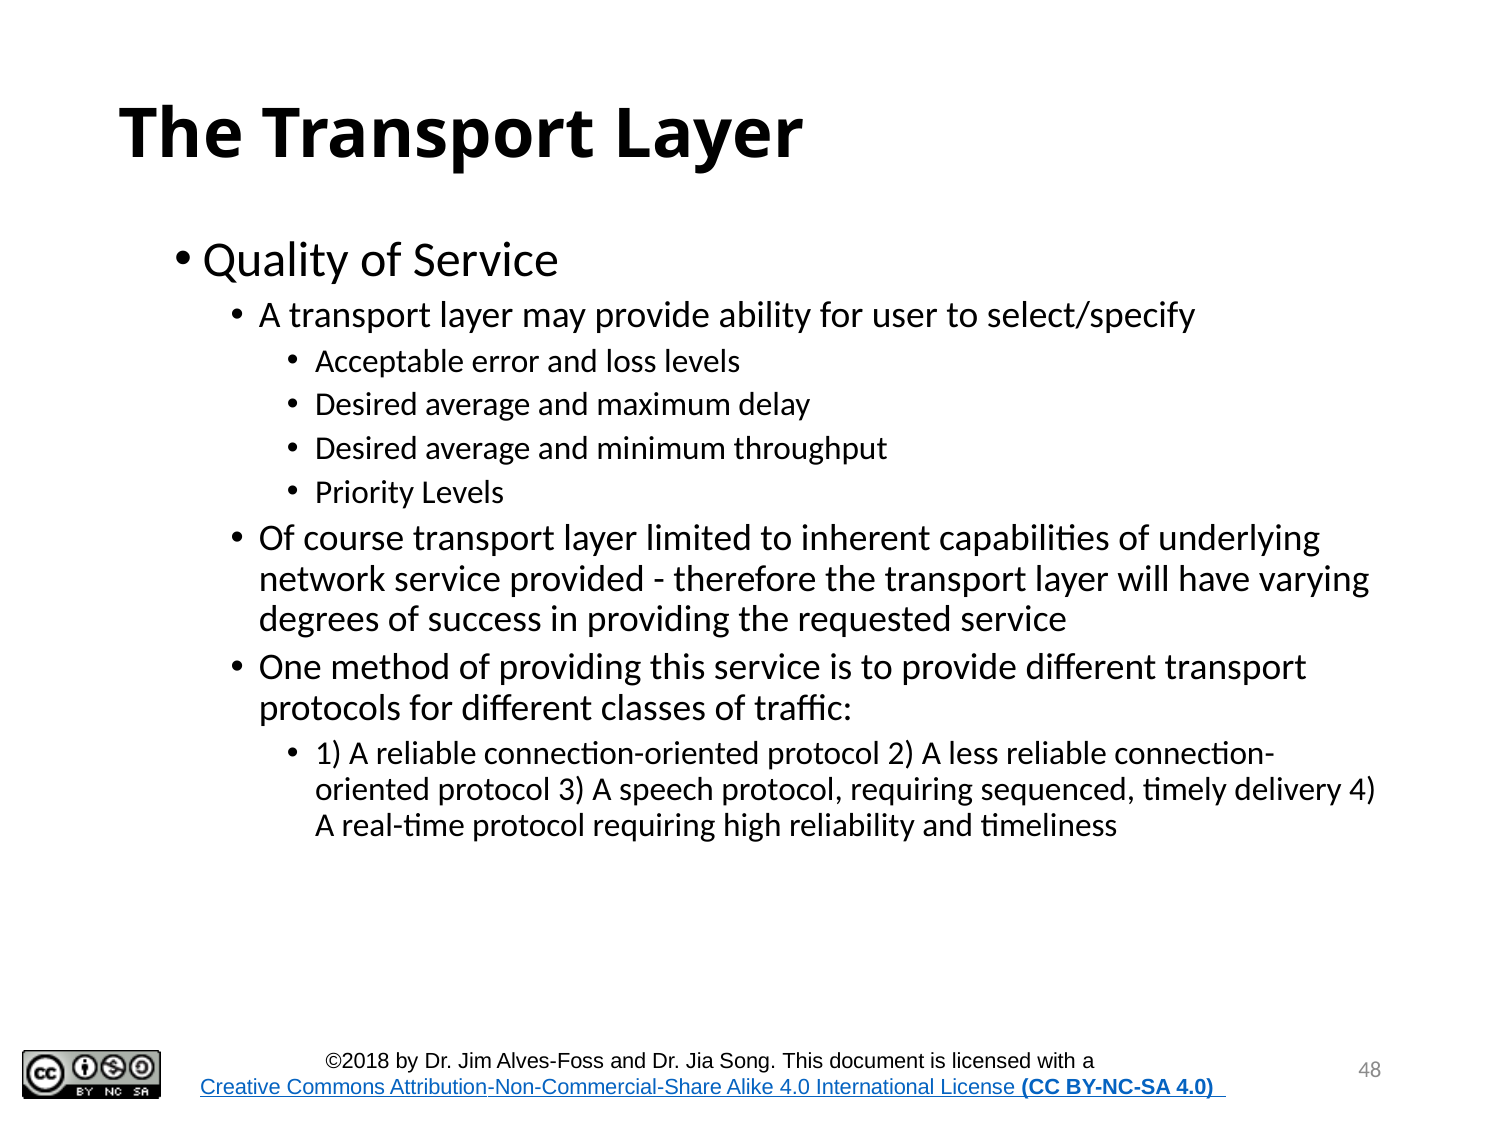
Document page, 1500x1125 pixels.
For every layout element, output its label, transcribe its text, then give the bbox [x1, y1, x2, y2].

list Quality of Service A transport layer may provide ability for user to select/specify Acceptable error and loss levels Desired average and maximum delay Desired average and minimum throughput Priority Levels Of course transport layer limited to inherent capabilities of underlying network service provided - therefore the transport layer will have varying degrees of success in providing the requested service One method of providing this service is to provide different transport protocols for different classes of traffic: 1) A reliable connection-oriented protocol 2) A less reliable connection-oriented protocol 3) A speech protocol, requiring sequenced, timely delivery 4) A real-time protocol requiring high reliability and timeliness [102, 225, 1398, 1014]
slide_number 48 [1315, 1038, 1397, 1099]
title The Transport Layer [102, 59, 1398, 211]
picture [22, 1050, 161, 1099]
